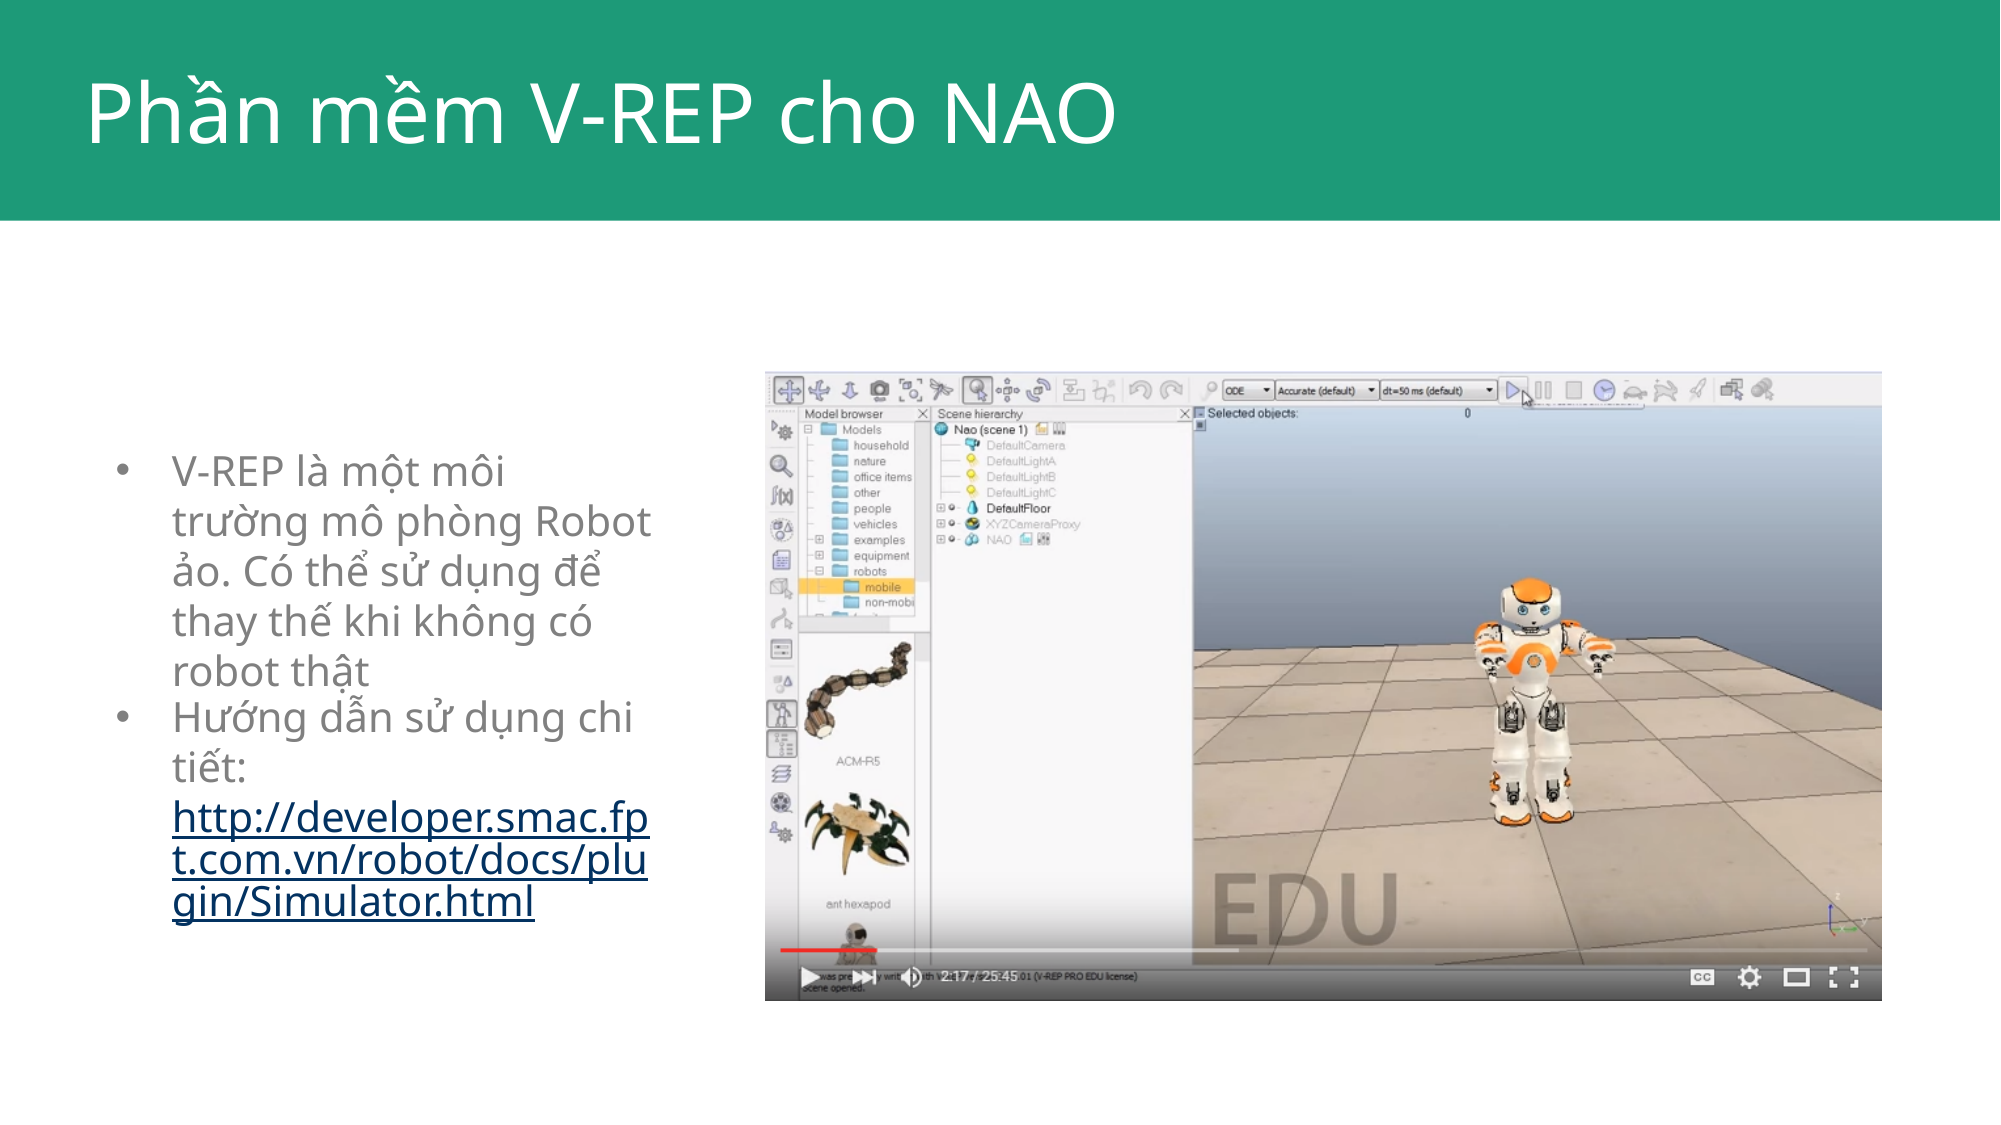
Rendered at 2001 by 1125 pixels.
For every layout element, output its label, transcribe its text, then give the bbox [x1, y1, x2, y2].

text_box Phần mềm V-REP cho NAO [69, 52, 1136, 168]
text_box V-REP là một môi trường mô phòng Robot ảo. Có thể sử dụng để thay thế khi không có robot thật [100, 436, 668, 683]
text_box Hướng dẫn sử dụng chi tiết: http://developer.smac.fpt.com.vn/robot/docs/plugin/Simulator.html [100, 683, 668, 856]
text_box [0, 0, 2000, 222]
picture [764, 371, 1882, 1001]
